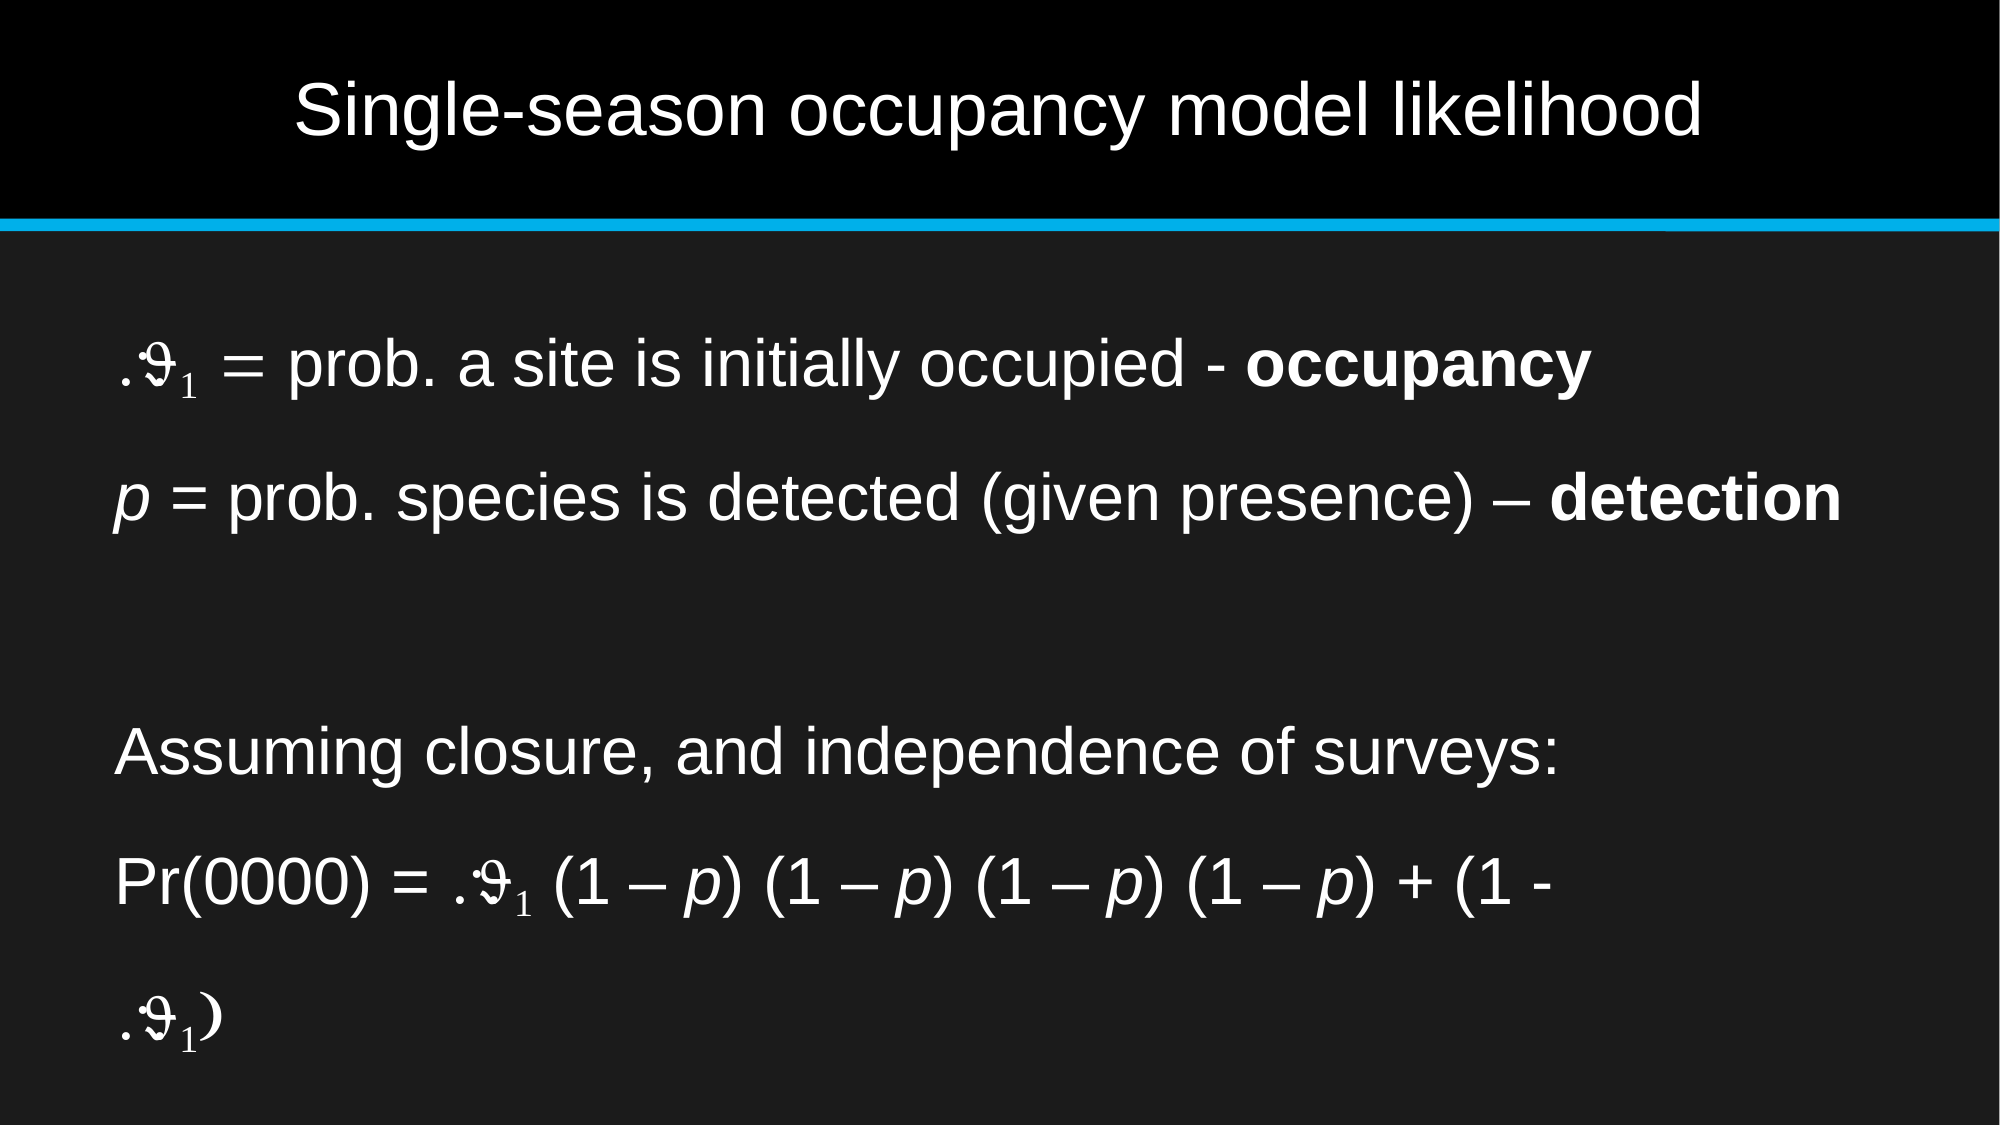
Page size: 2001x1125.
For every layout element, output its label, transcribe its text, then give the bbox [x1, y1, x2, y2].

title Single-season occupancy model likelihood [291, 57, 1709, 248]
text_box   prob. a site is initially occupied - occupancy p = prob. species is detected (given presence) – detection Assuming closure, and independence of surveys: Pr(0000) =  (1 – p) (1 – p) (1 – p) (1 – p) + (1 -  [105, 318, 1856, 1060]
